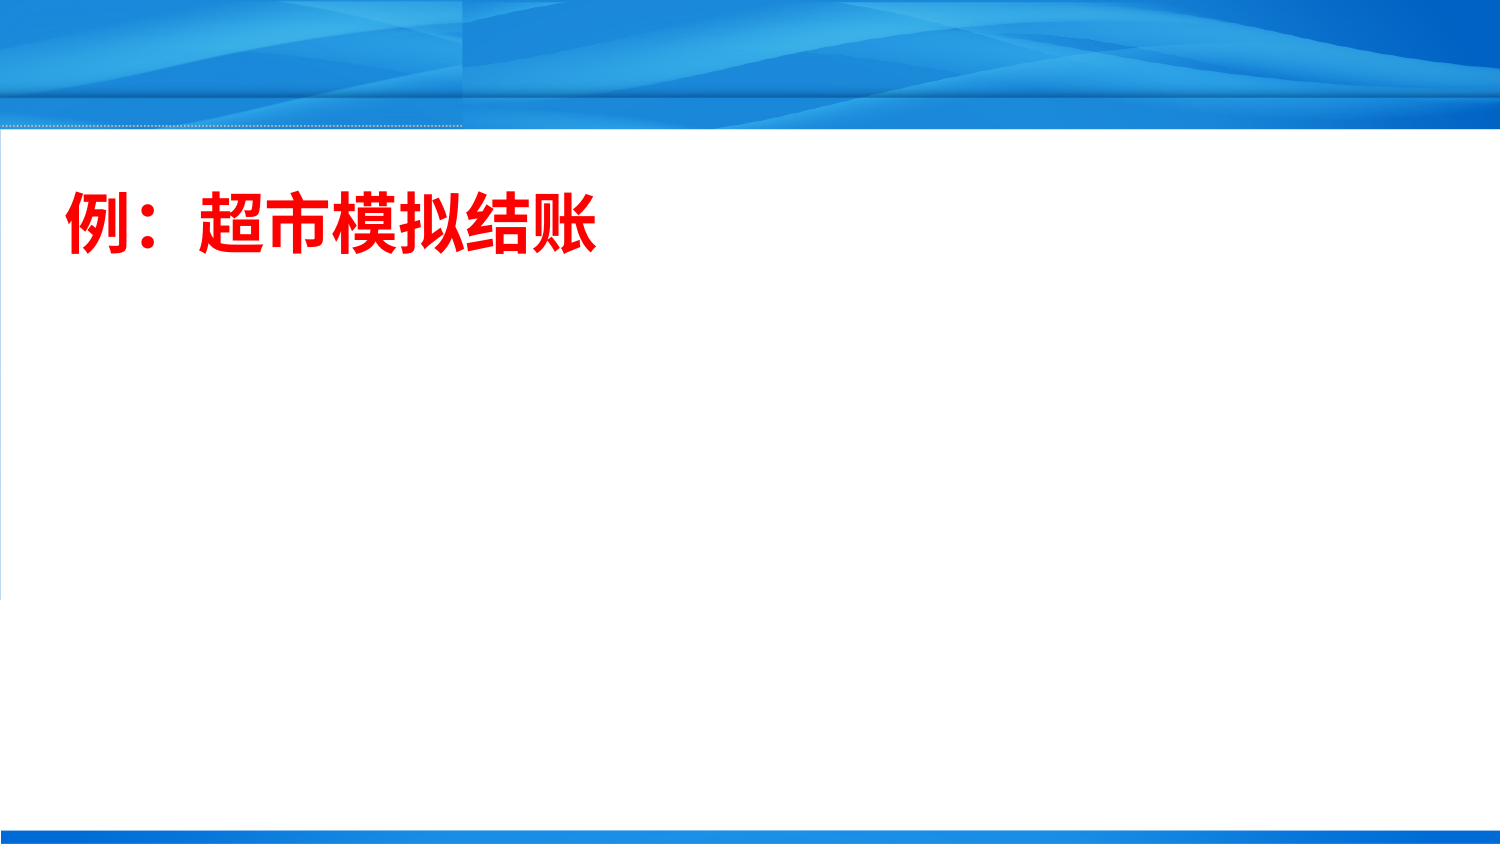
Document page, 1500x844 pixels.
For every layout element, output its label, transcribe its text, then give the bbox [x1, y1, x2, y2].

picture [0, 0, 1500, 844]
text_box 例：超市模拟结账 [50, 134, 1232, 269]
